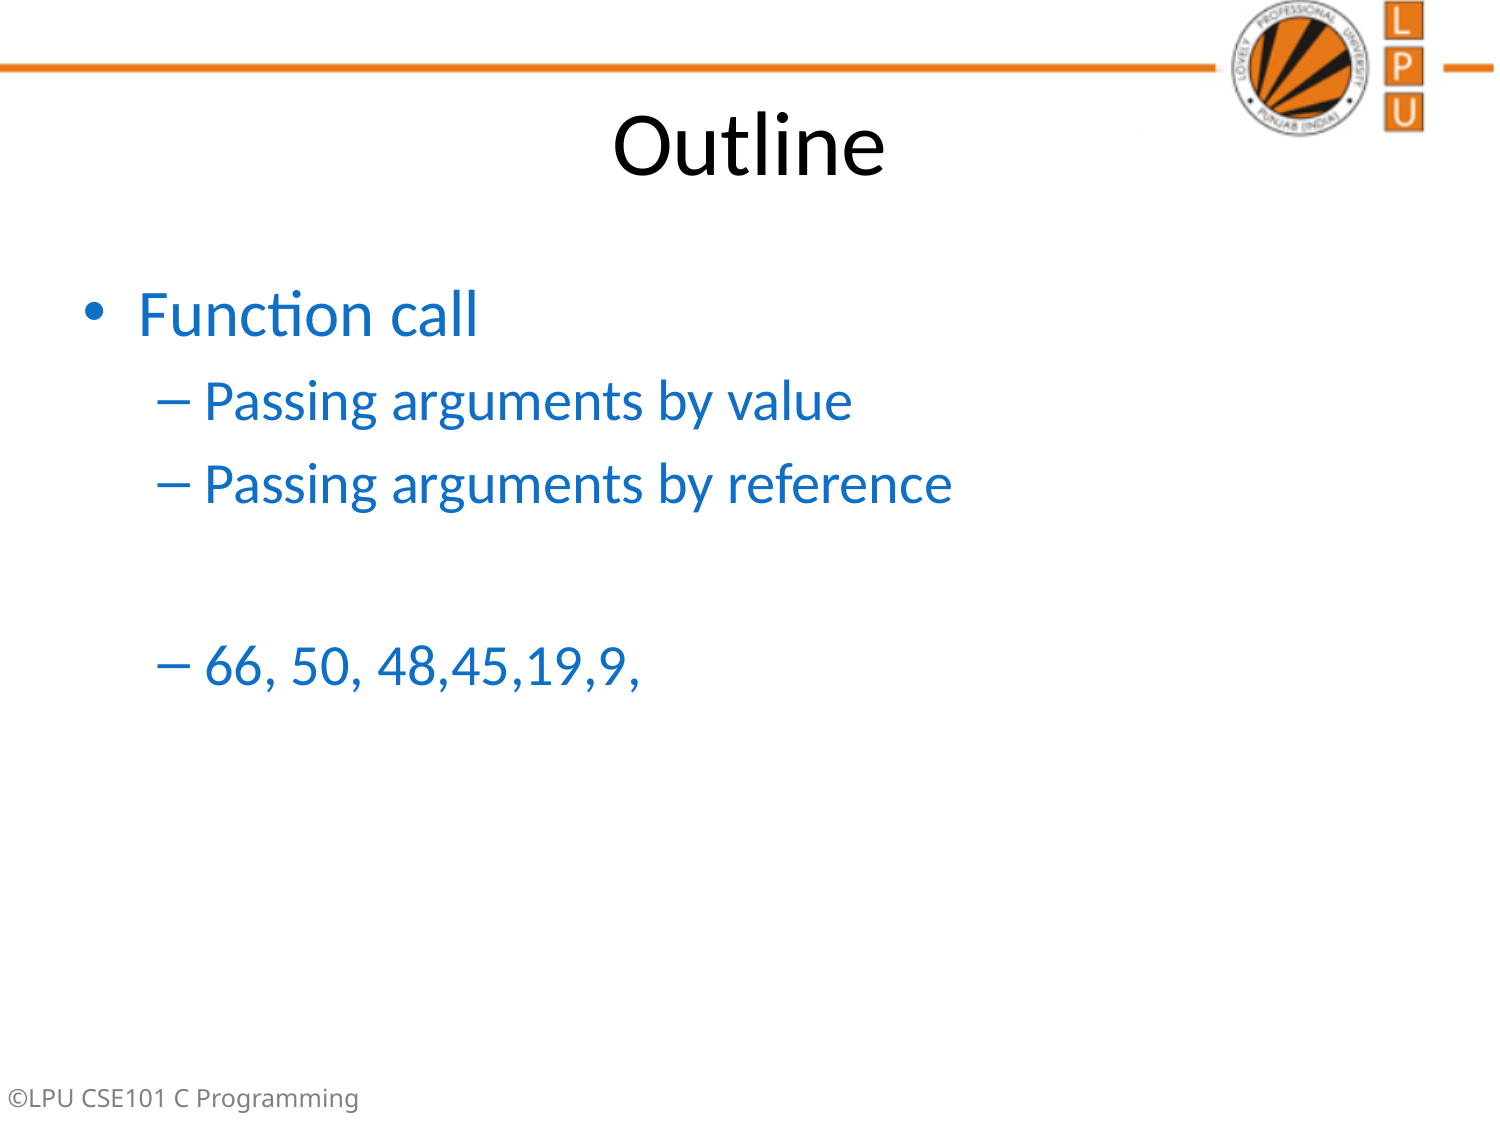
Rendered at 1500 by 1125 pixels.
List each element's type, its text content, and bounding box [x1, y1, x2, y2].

list Function call Passing arguments by value Passing arguments by reference 66, 50, 48,45,19,9, [74, 261, 1426, 1006]
title Outline [74, 44, 1426, 234]
picture [0, 0, 1497, 155]
